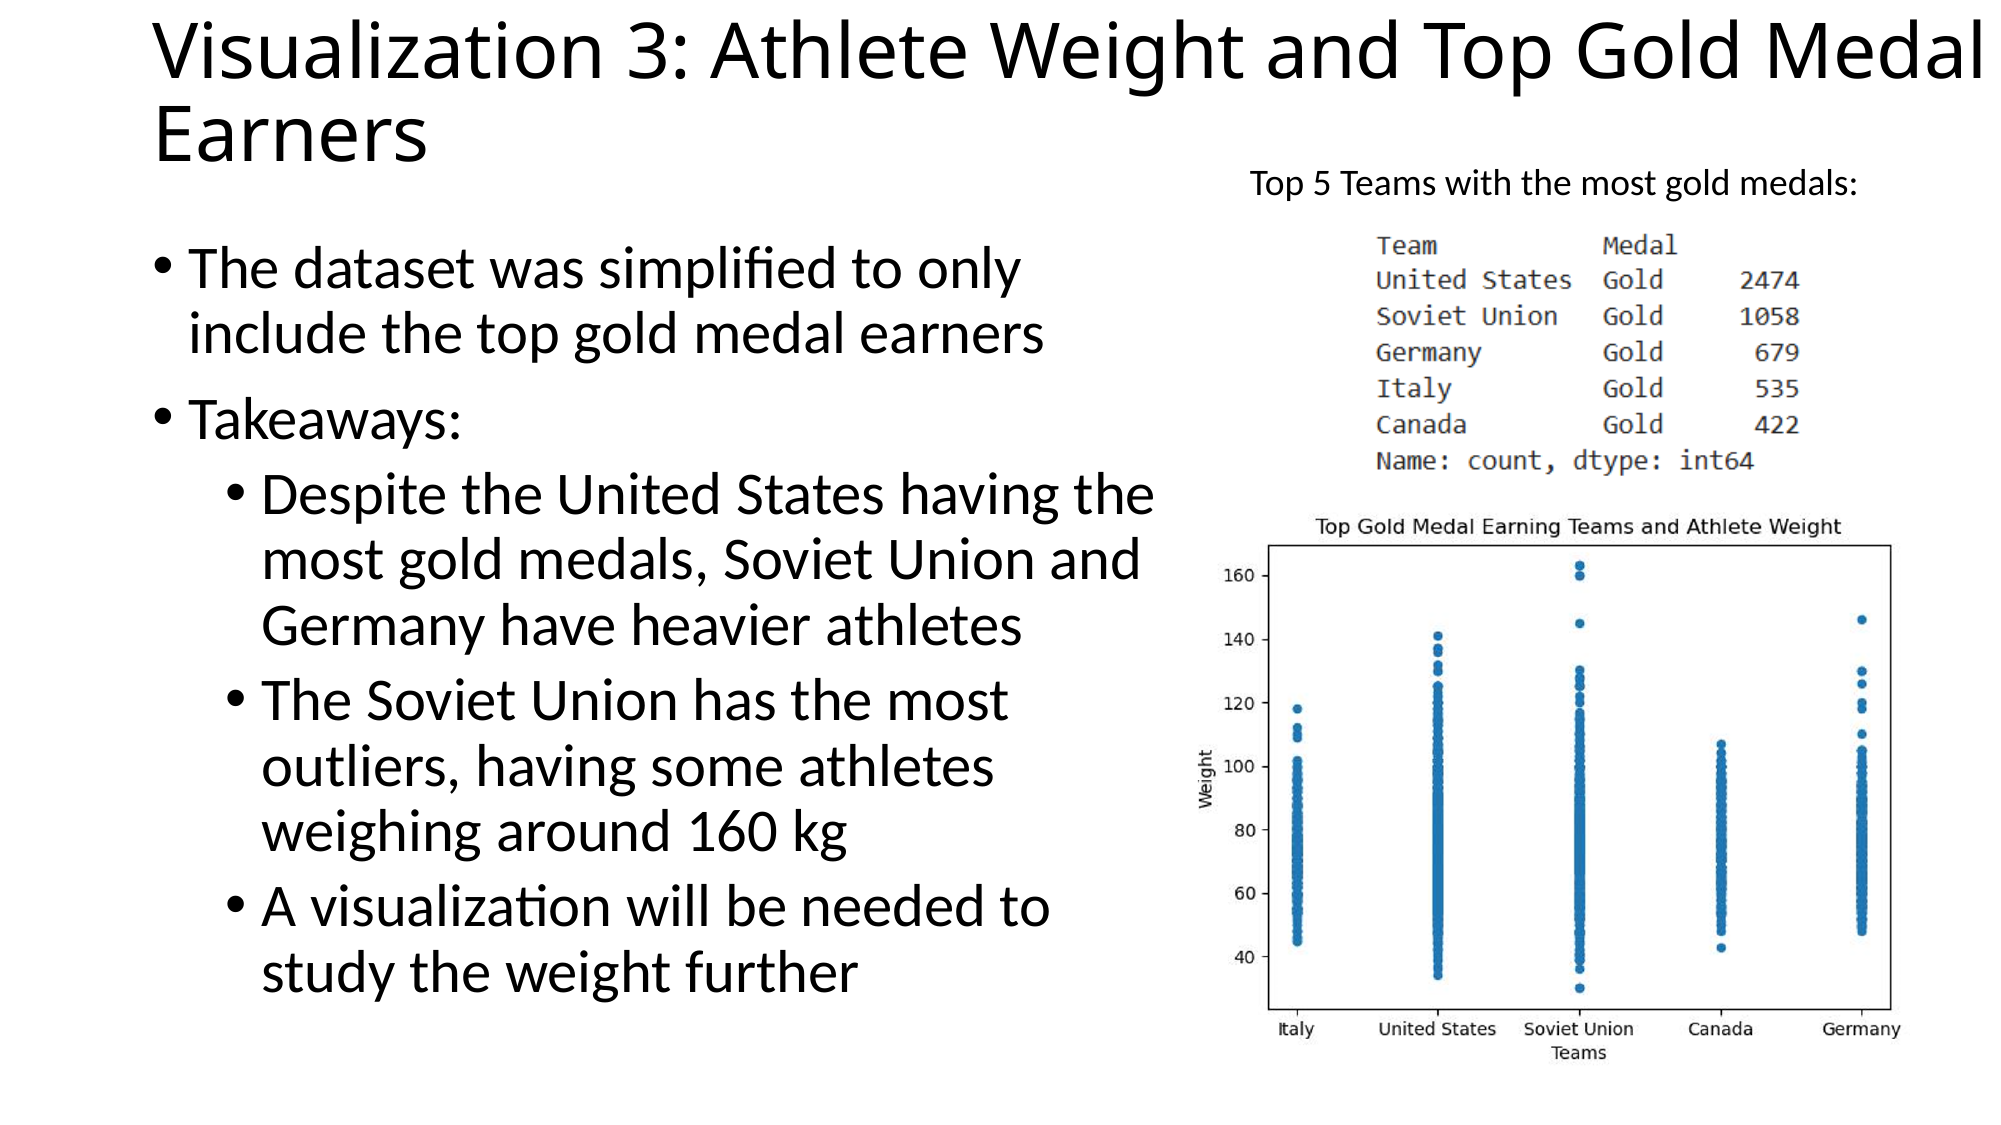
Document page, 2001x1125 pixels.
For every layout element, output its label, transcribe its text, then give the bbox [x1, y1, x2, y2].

text_box Top 5 Teams with the most gold medals: [1234, 150, 1895, 256]
list The dataset was simplified to only include the top gold medal earners Takeaways: Despite the United States having the most gold medals, Soviet Union and Germany have heavier athletes The Soviet Union has the most outliers, having some athletes weighing around 160 kg A visualization will be needed to study the weight further [137, 228, 1175, 1066]
title Visualization 3: Athlete Weight and Top Gold Medal Earners [137, 0, 2000, 204]
picture [1171, 231, 1955, 1066]
